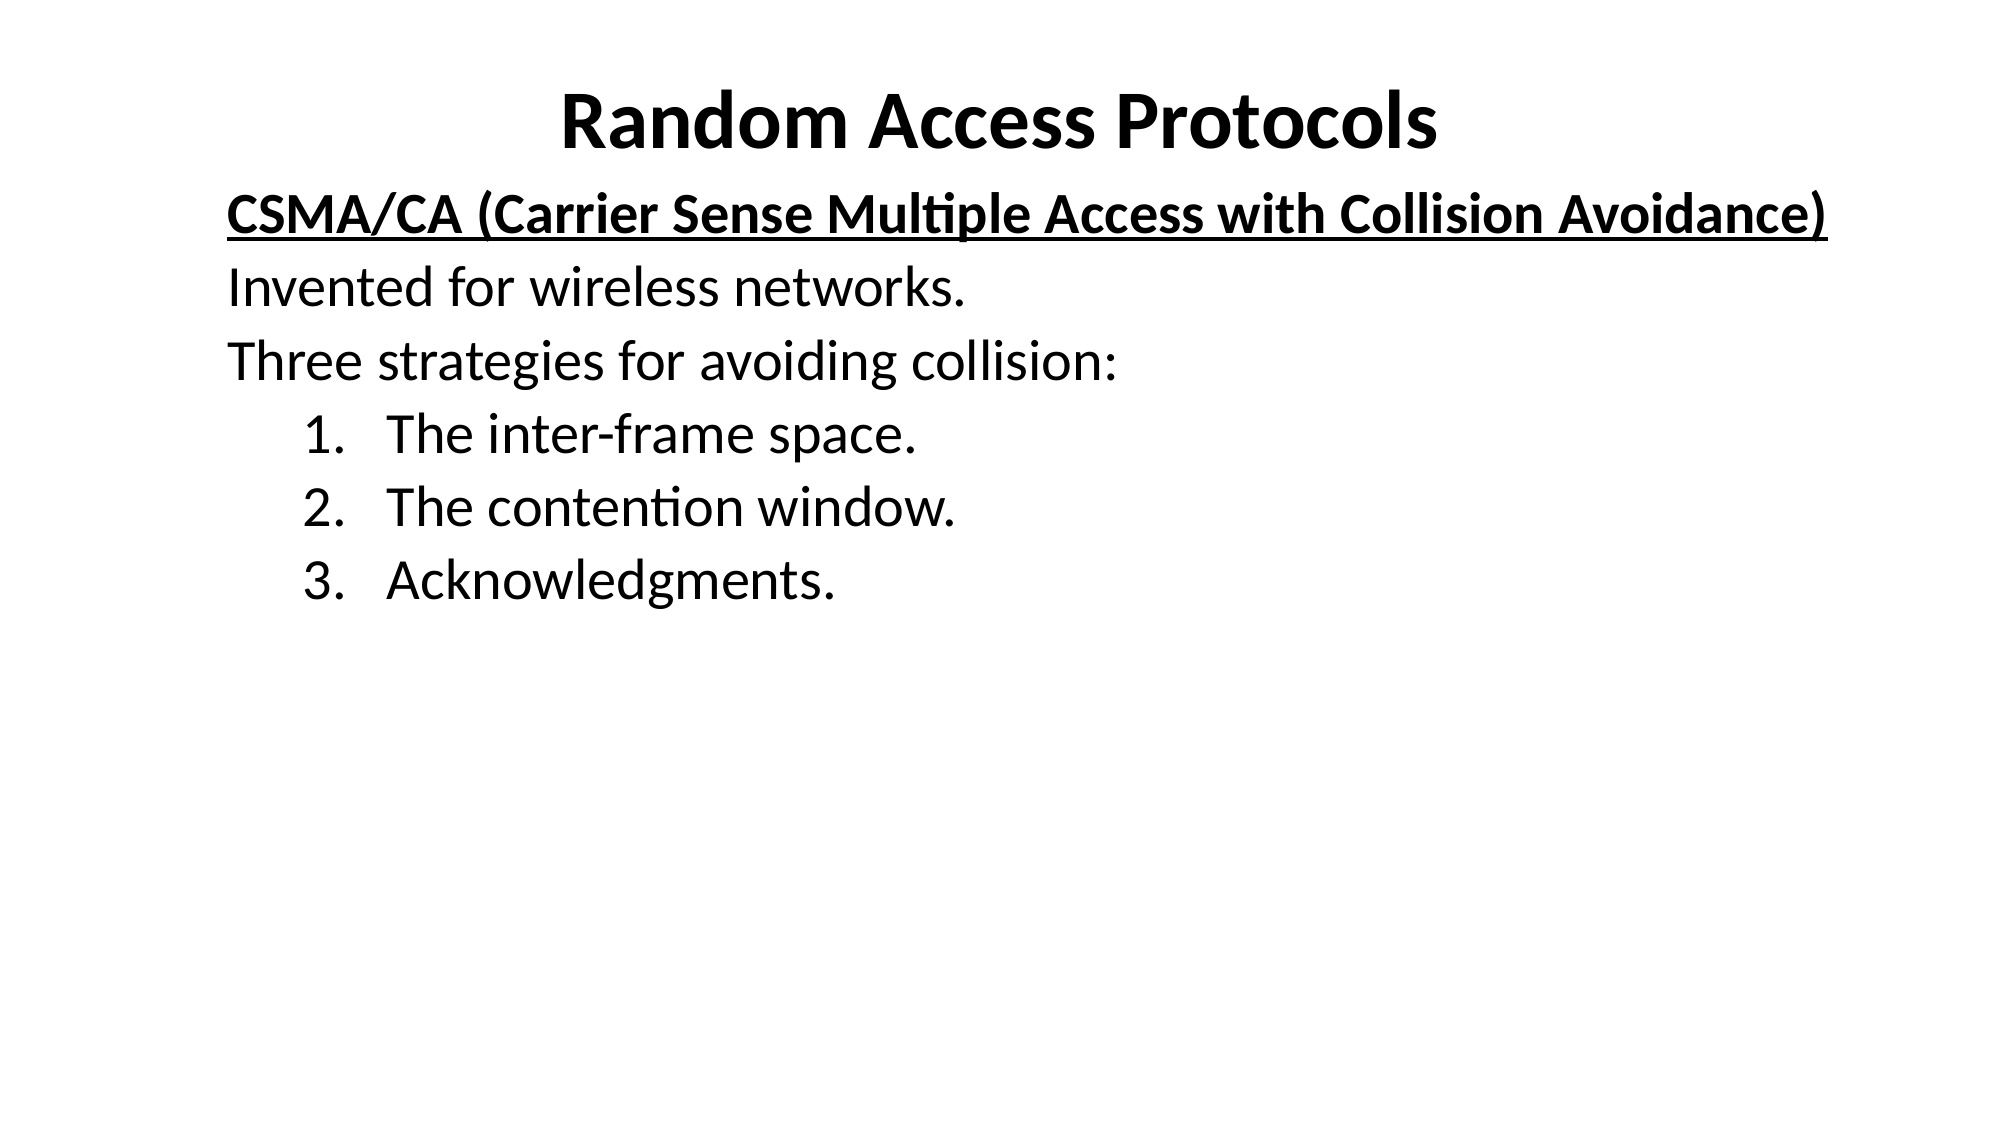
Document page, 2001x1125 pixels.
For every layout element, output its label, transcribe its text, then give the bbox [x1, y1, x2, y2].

title Random Access Protocols [137, 12, 1863, 175]
list CSMA/CA (Carrier Sense Multiple Access with Collision Avoidance) Invented for wireless networks. Three strategies for avoiding collision: The inter-frame space. The contention window. Acknowledgments. [137, 175, 1863, 1068]
